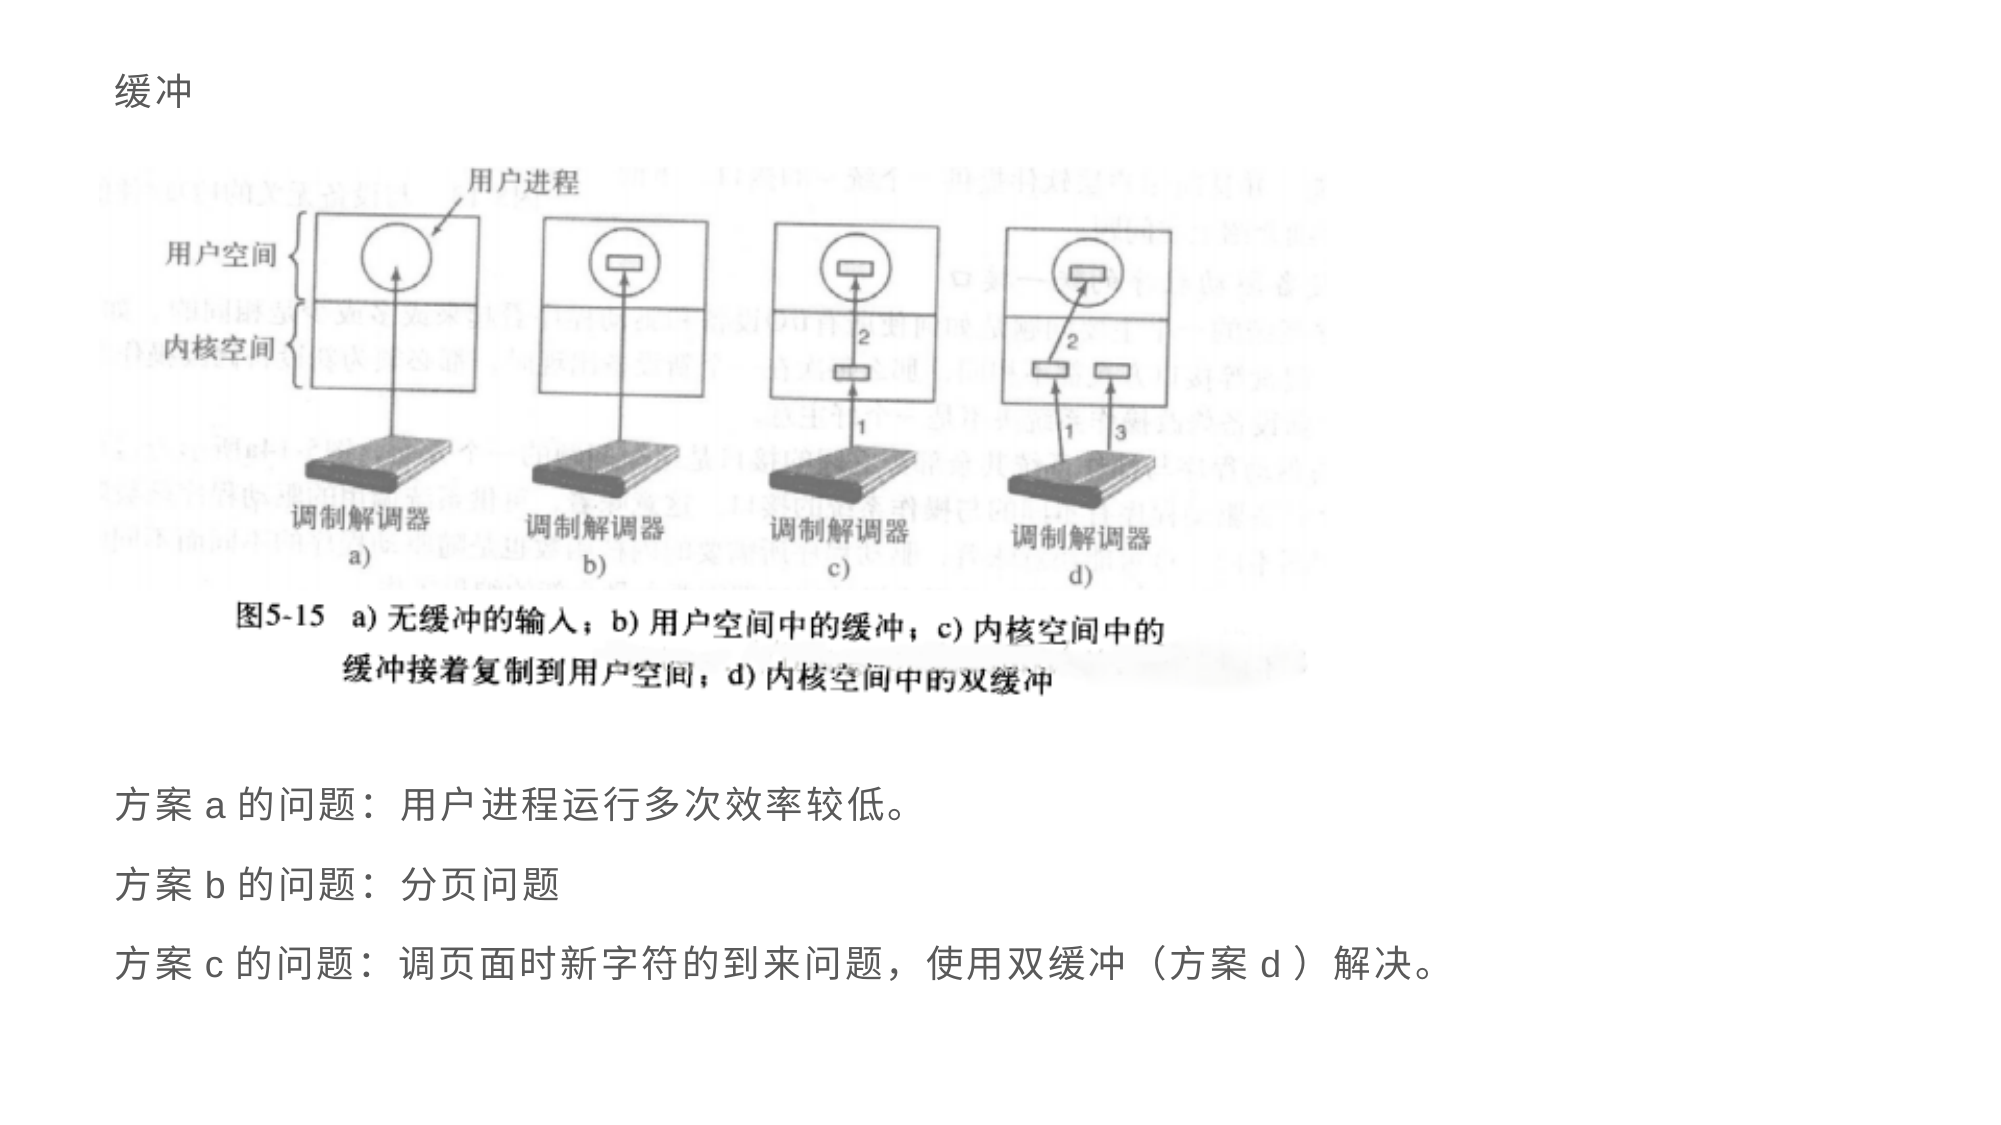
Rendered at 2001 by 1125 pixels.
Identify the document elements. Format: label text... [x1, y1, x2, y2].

list 缓冲 方案a的问题：用户进程运行多次效率较低。 方案b的问题：分页问题 方案c的问题：调页面时新字符的到来问题，使用双缓冲（方案d）解决。 [99, 46, 1900, 1026]
picture [99, 138, 1327, 701]
